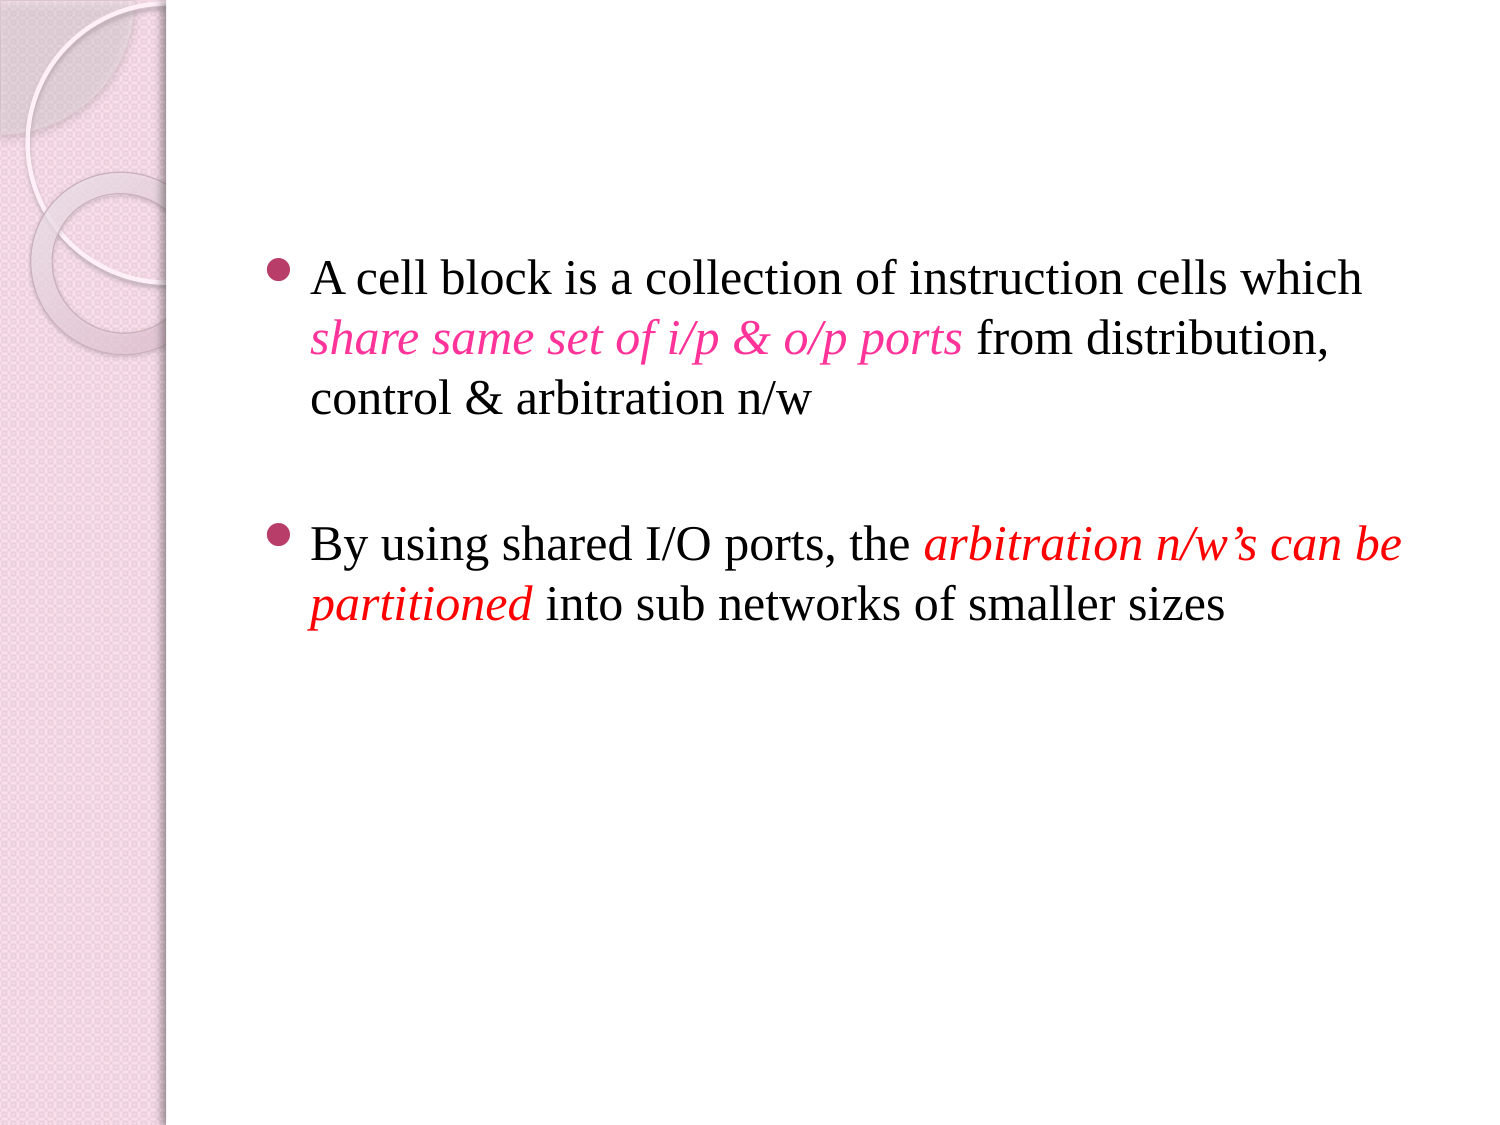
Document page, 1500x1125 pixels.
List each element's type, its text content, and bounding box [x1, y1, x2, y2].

list A cell block is a collection of instruction cells which share same set of i/p & o/p ports from distribution, control & arbitration n/w By using shared I/O ports, the arbitration n/w’s can be partitioned into sub networks of smaller sizes [235, 237, 1466, 1025]
